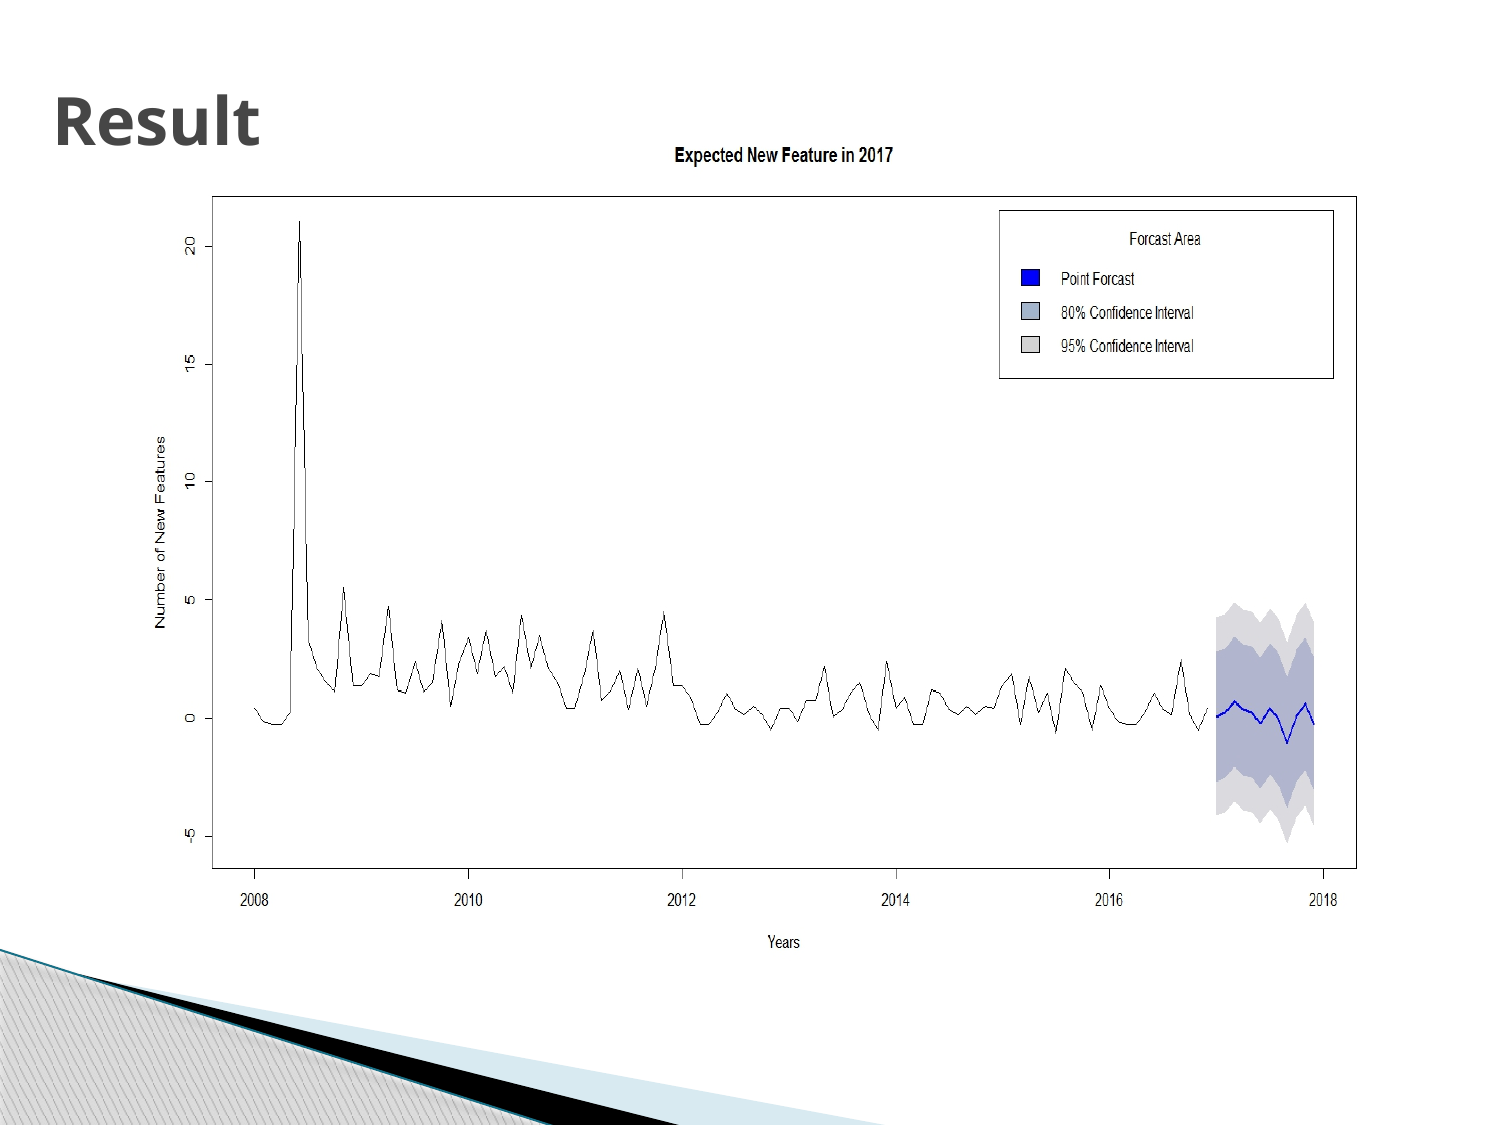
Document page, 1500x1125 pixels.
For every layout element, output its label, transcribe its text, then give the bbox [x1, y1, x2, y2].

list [149, 112, 1388, 976]
title Result [37, 24, 1388, 213]
